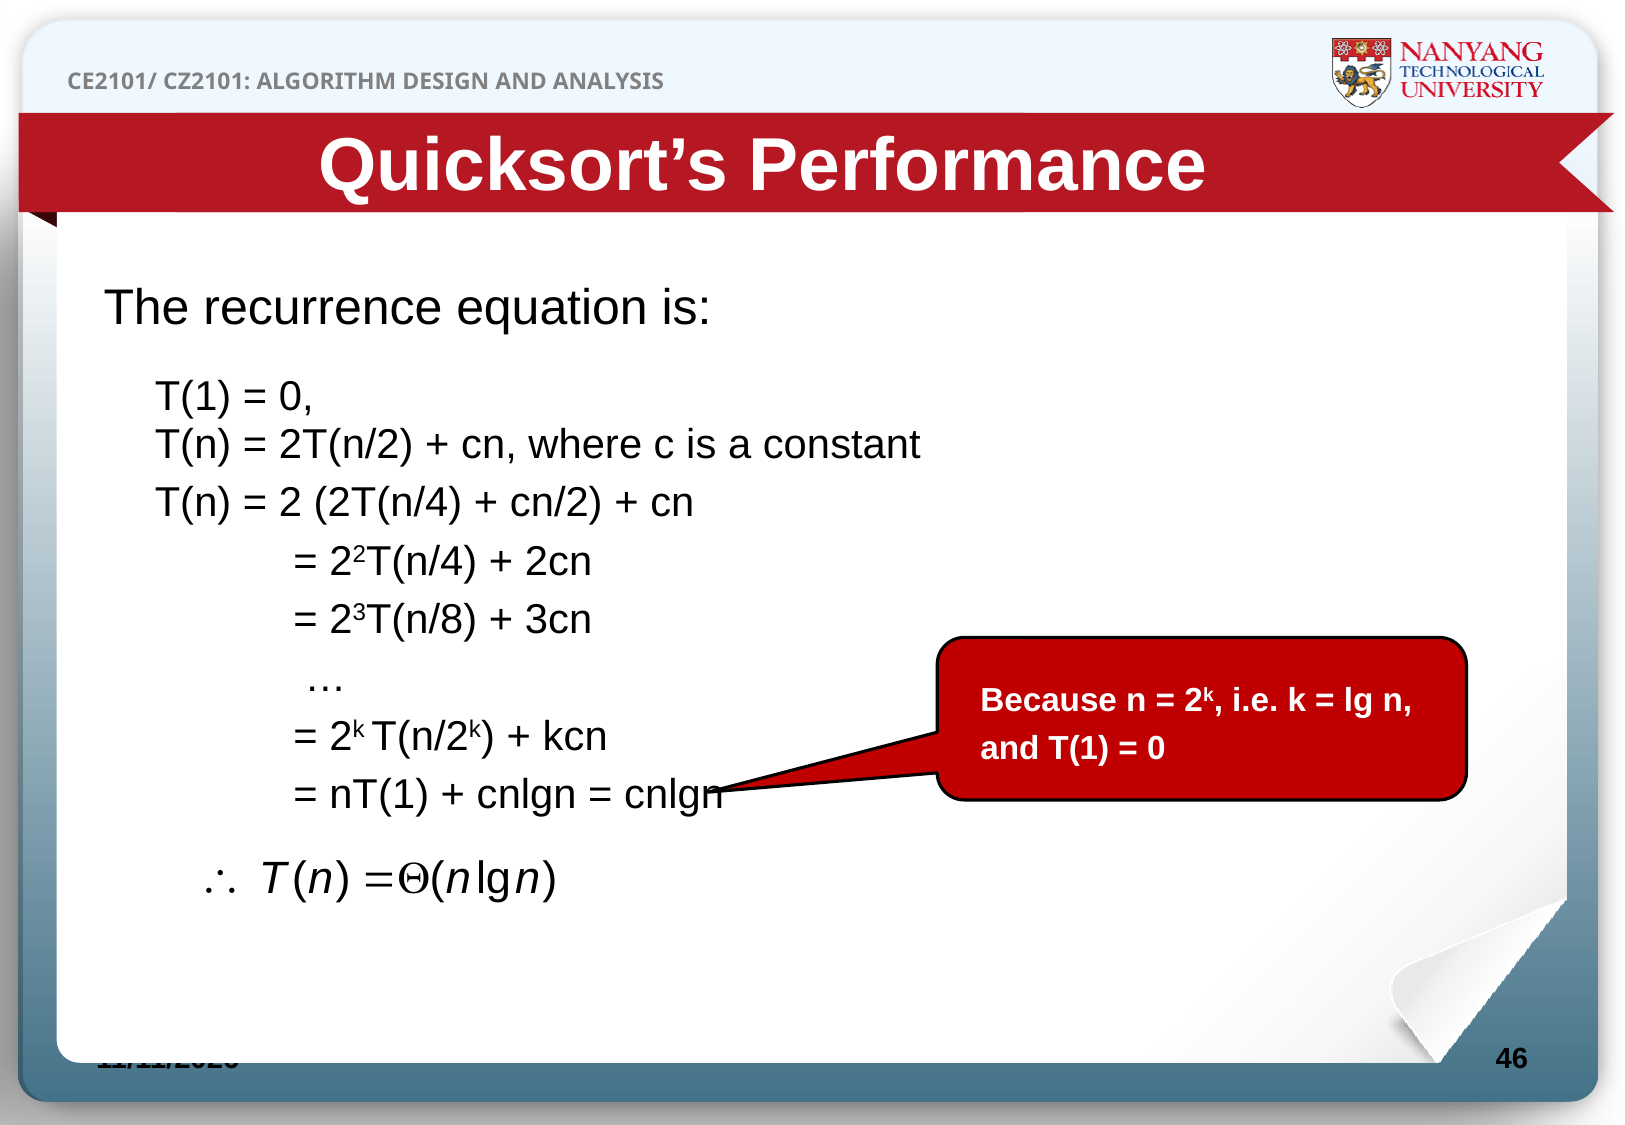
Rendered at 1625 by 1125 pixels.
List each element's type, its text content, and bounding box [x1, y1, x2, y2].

picture [0, 0, 1625, 1125]
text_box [200, 852, 563, 913]
list The recurrence equation is: T(1) = 0, T(n) = 2T(n/2) + cn, where c is a constant T(n) = 2 (2T(n/4) + cn/2) + cn = 22T(n/4) + 2cn = 23T(n/8) + 3cn … = 2k T(n/2k) + kcn = nT(1) + cnlgn = cnlgn [60, 237, 1523, 892]
list Quicksort’s Performance [60, 119, 1467, 201]
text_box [936, 637, 1467, 801]
